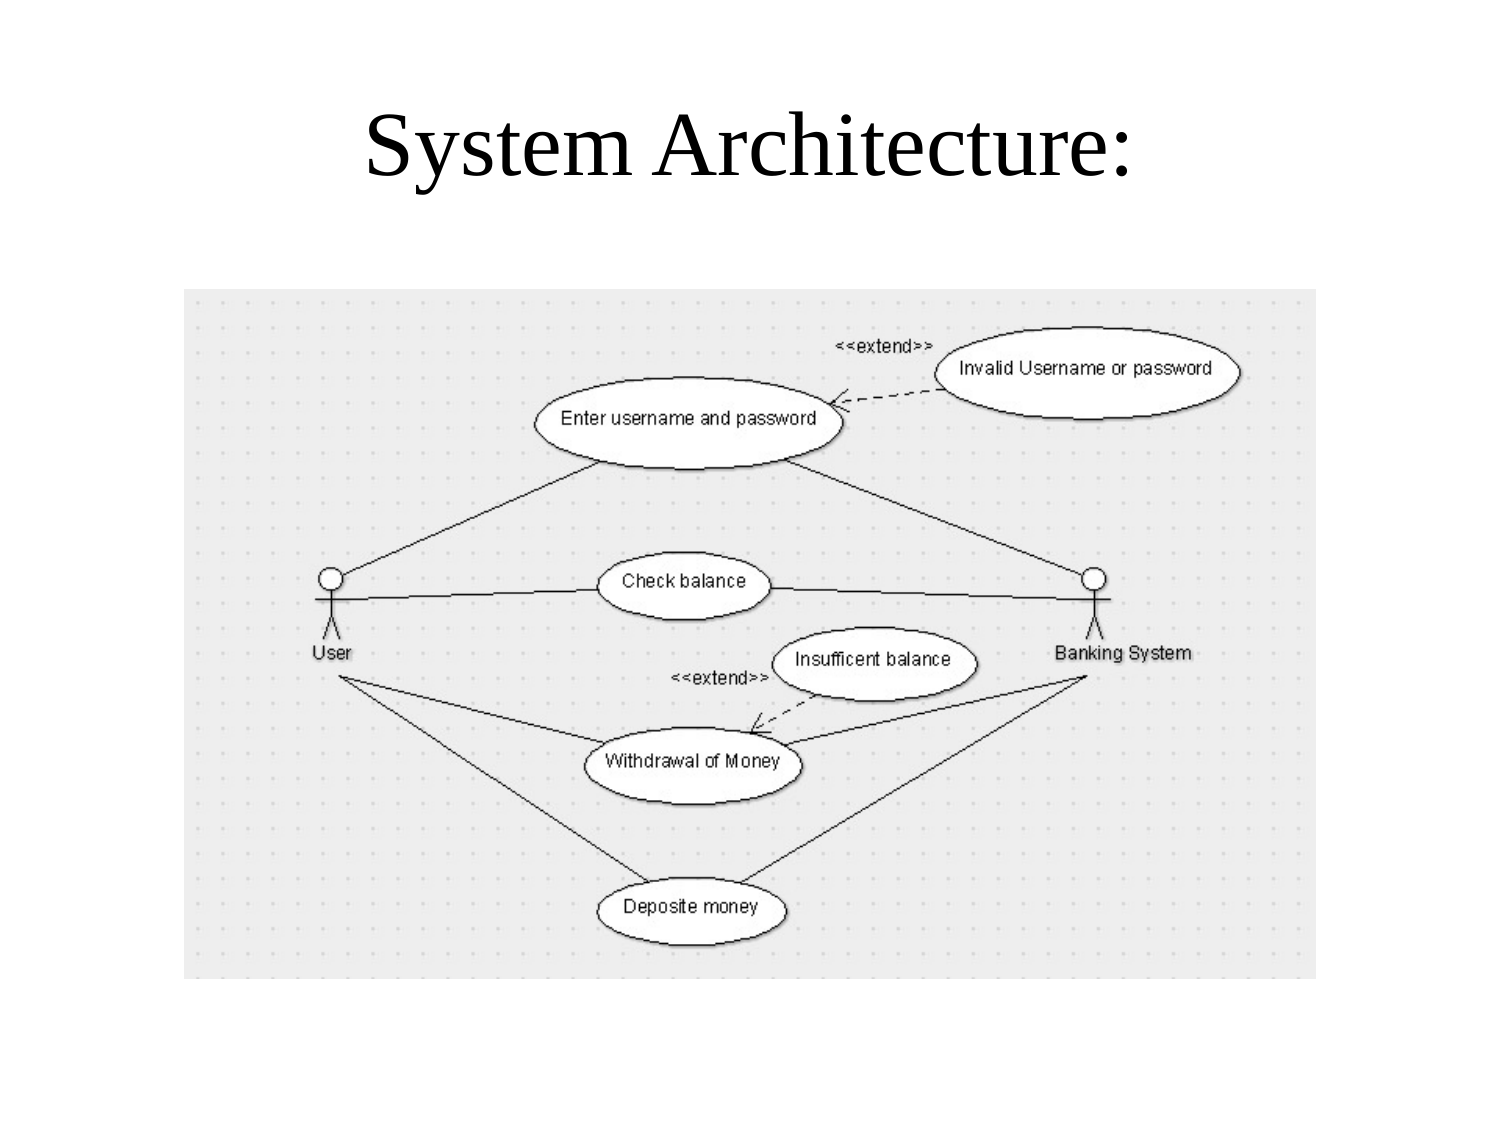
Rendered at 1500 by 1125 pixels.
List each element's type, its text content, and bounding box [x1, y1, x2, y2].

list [184, 288, 1316, 979]
title System Architecture: [75, 45, 1425, 233]
